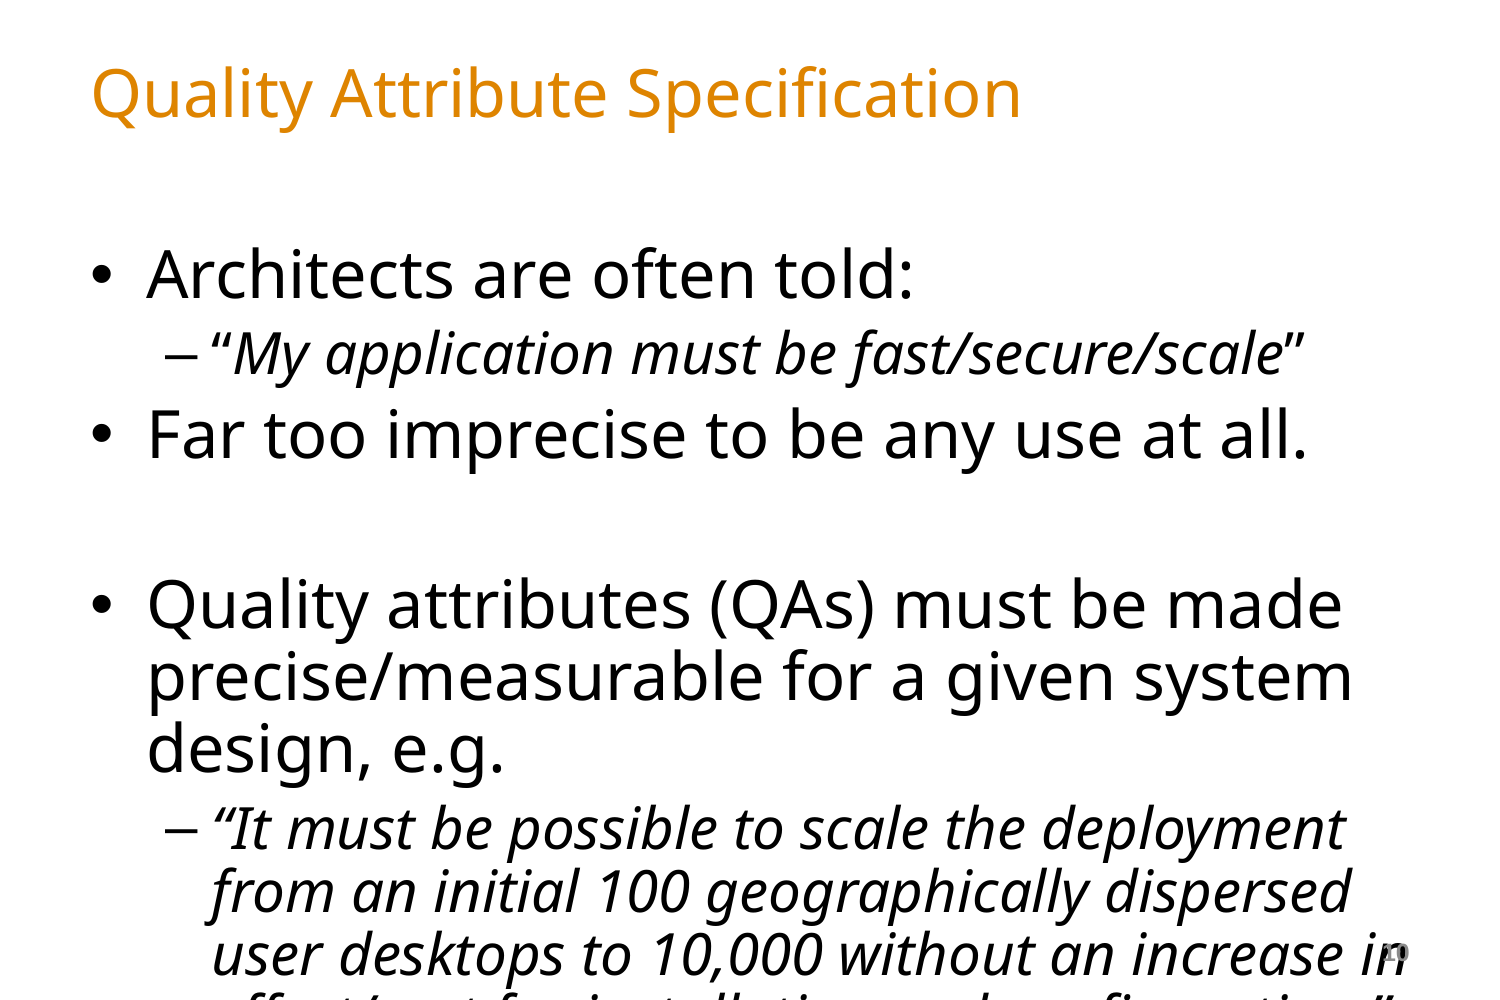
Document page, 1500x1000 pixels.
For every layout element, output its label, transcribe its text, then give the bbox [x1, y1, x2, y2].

title Quality Attribute Specification [75, 40, 1425, 142]
slide_number 10 [1074, 926, 1425, 981]
list Architects are often told: “My application must be fast/secure/scale” Far too imprecise to be any use at all. Quality attributes (QAs) must be made precise/measurable for a given system design, e.g. “It must be possible to scale the deployment from an initial 100 geographically dispersed user desktops to 10,000 without an increase in effort/cost for installation and configuration.” [75, 233, 1425, 894]
